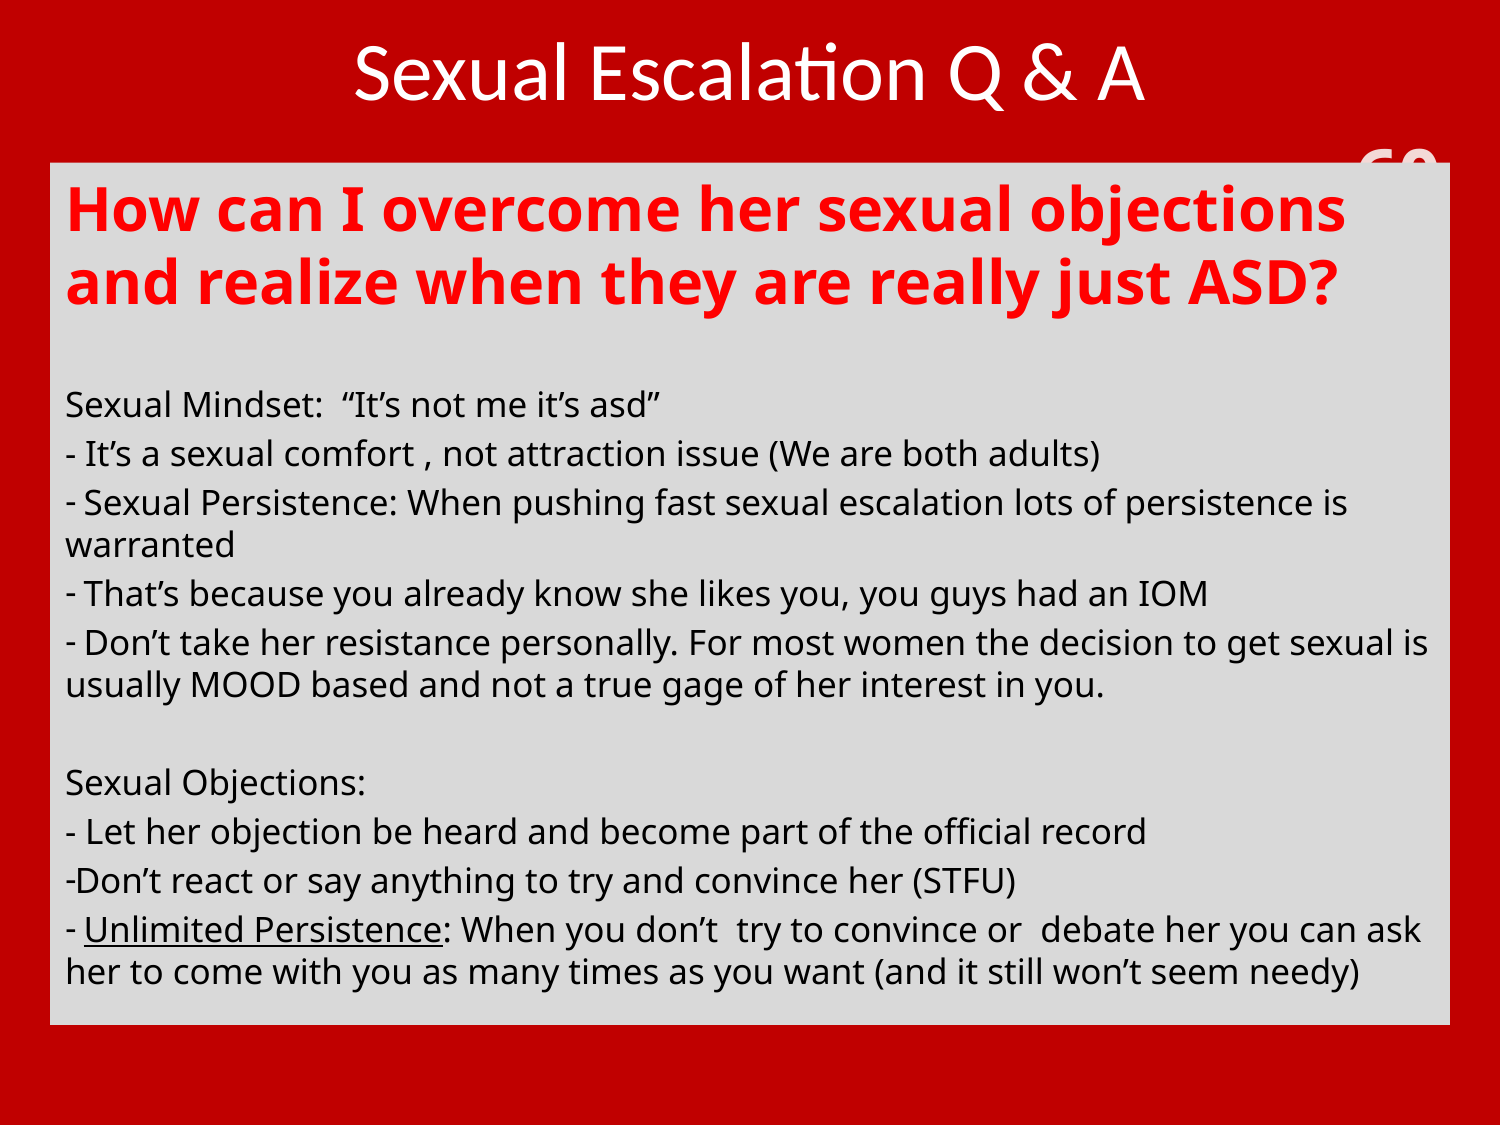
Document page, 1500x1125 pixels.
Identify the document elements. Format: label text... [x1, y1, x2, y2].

title Sexual Escalation Q & A [50, 0, 1450, 162]
subtitle How can I overcome her sexual objections and realize when they are really just ASD? Sexual Mindset: “It’s not me it’s asd” - It’s a sexual comfort , not attraction issue (We are both adults) Sexual Persistence: When pushing fast sexual escalation lots of persistence is warranted That’s because you already know she likes you, you guys had an IOM Don’t take her resistance personally. For most women the decision to get sexual is usually MOOD based and not a true gage of her interest in you. Sexual Objections: - Let her objection be heard and become part of the official record Don’t react or say anything to try and convince her (STFU) Unlimited Persistence: When you don’t try to convince or debate her you can ask her to come with you as many times as you want (and it still won’t seem needy) [50, 162, 1450, 1025]
